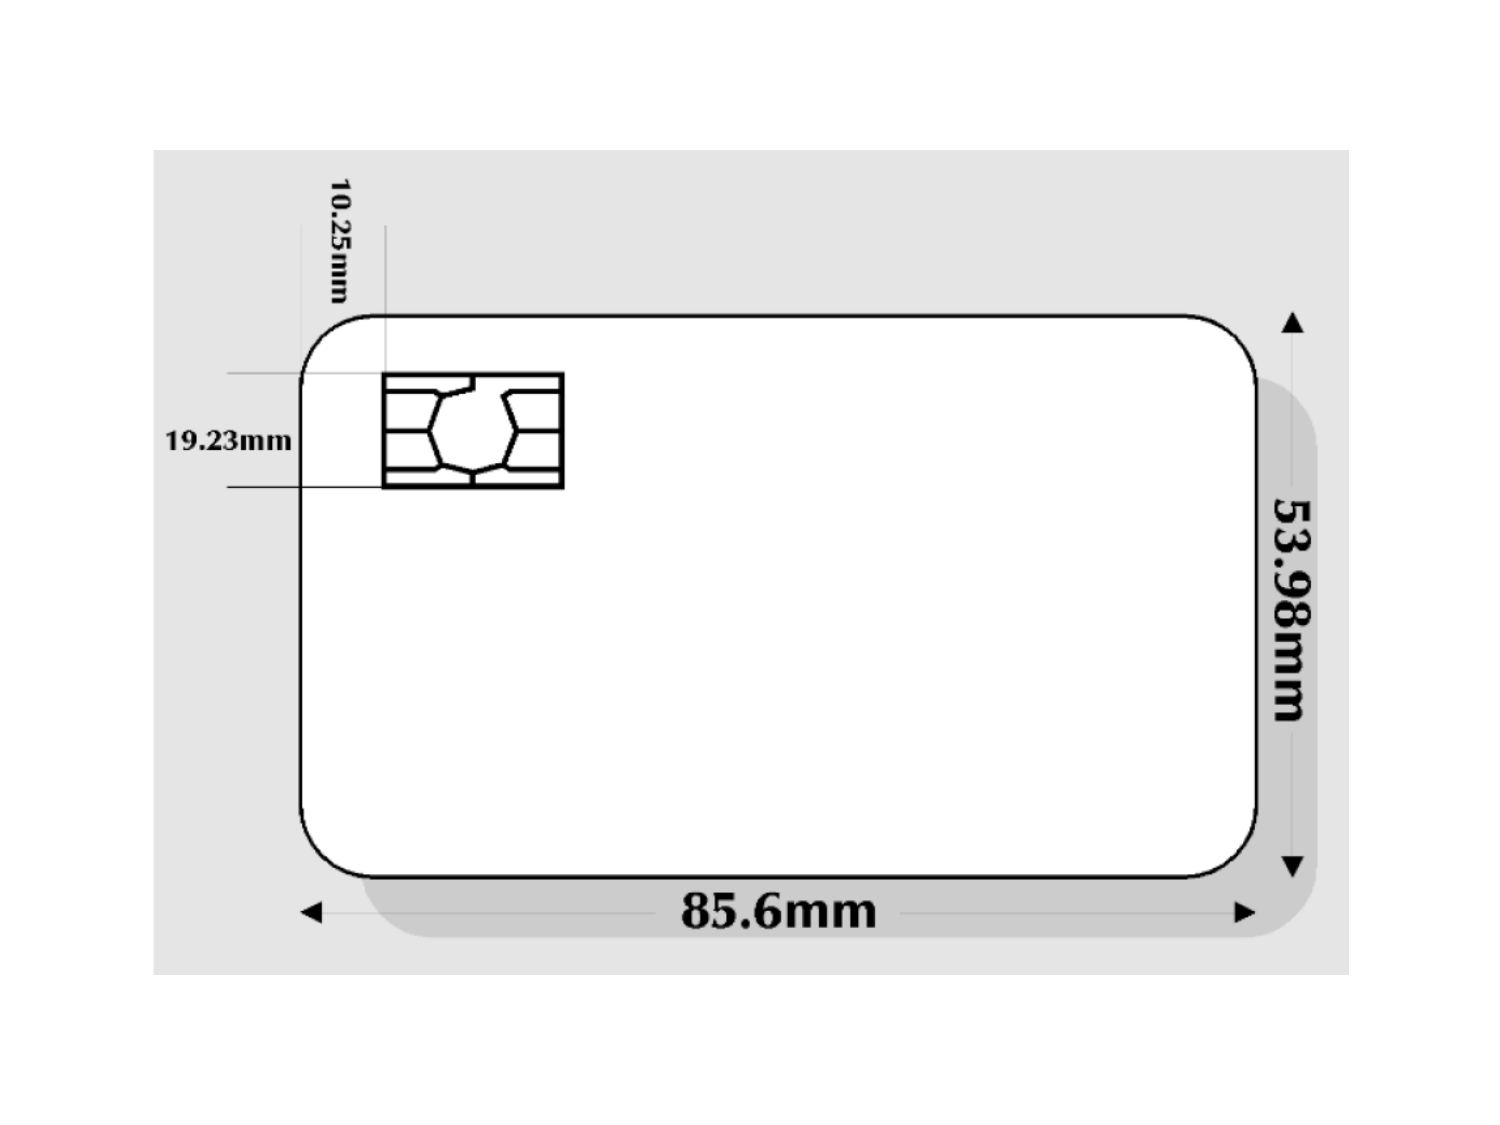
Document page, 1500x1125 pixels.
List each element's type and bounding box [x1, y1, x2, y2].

picture [150, 149, 1349, 975]
